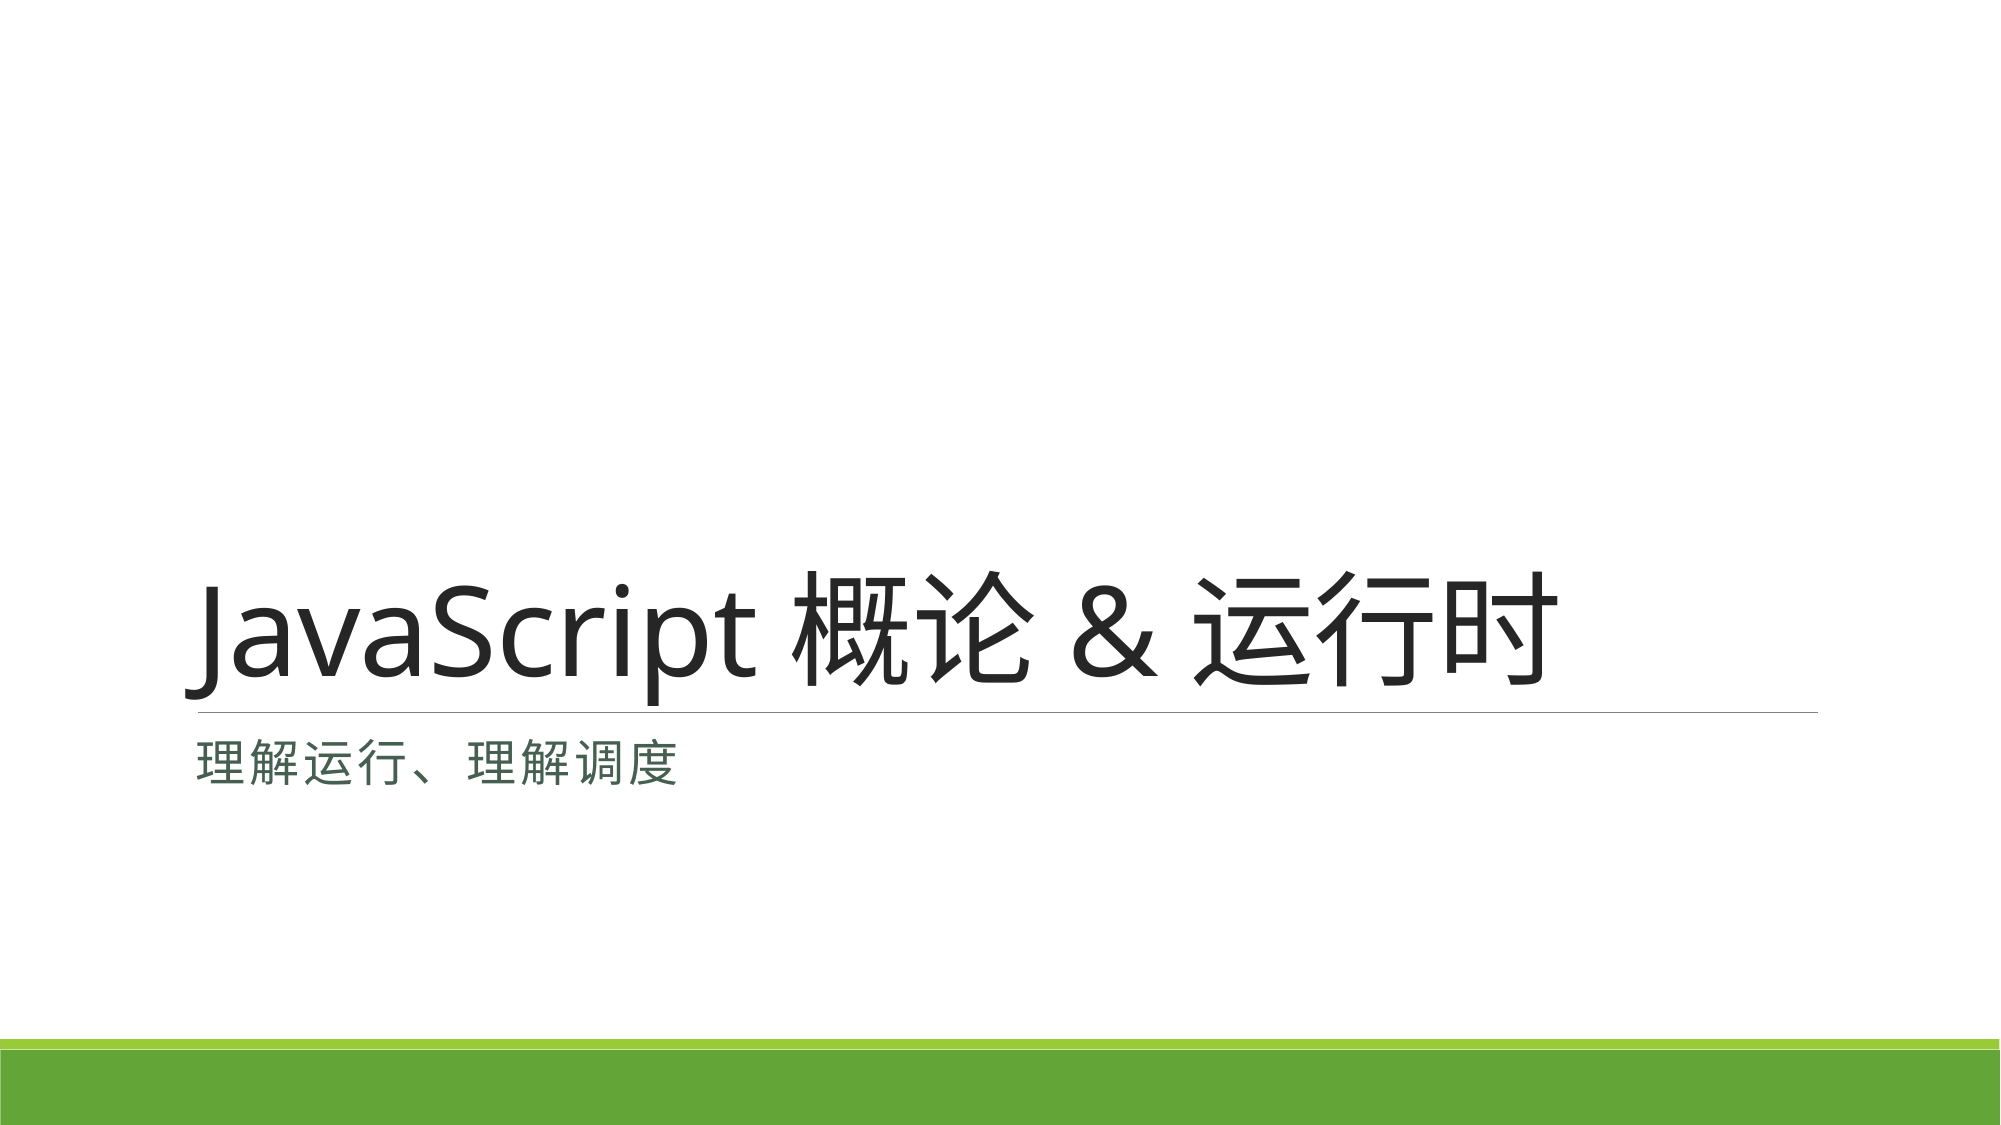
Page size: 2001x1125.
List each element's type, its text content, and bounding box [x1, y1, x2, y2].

title JavaScript概论&运行时 [180, 124, 1830, 710]
subtitle 理解运行、理解调度 [180, 730, 1831, 919]
